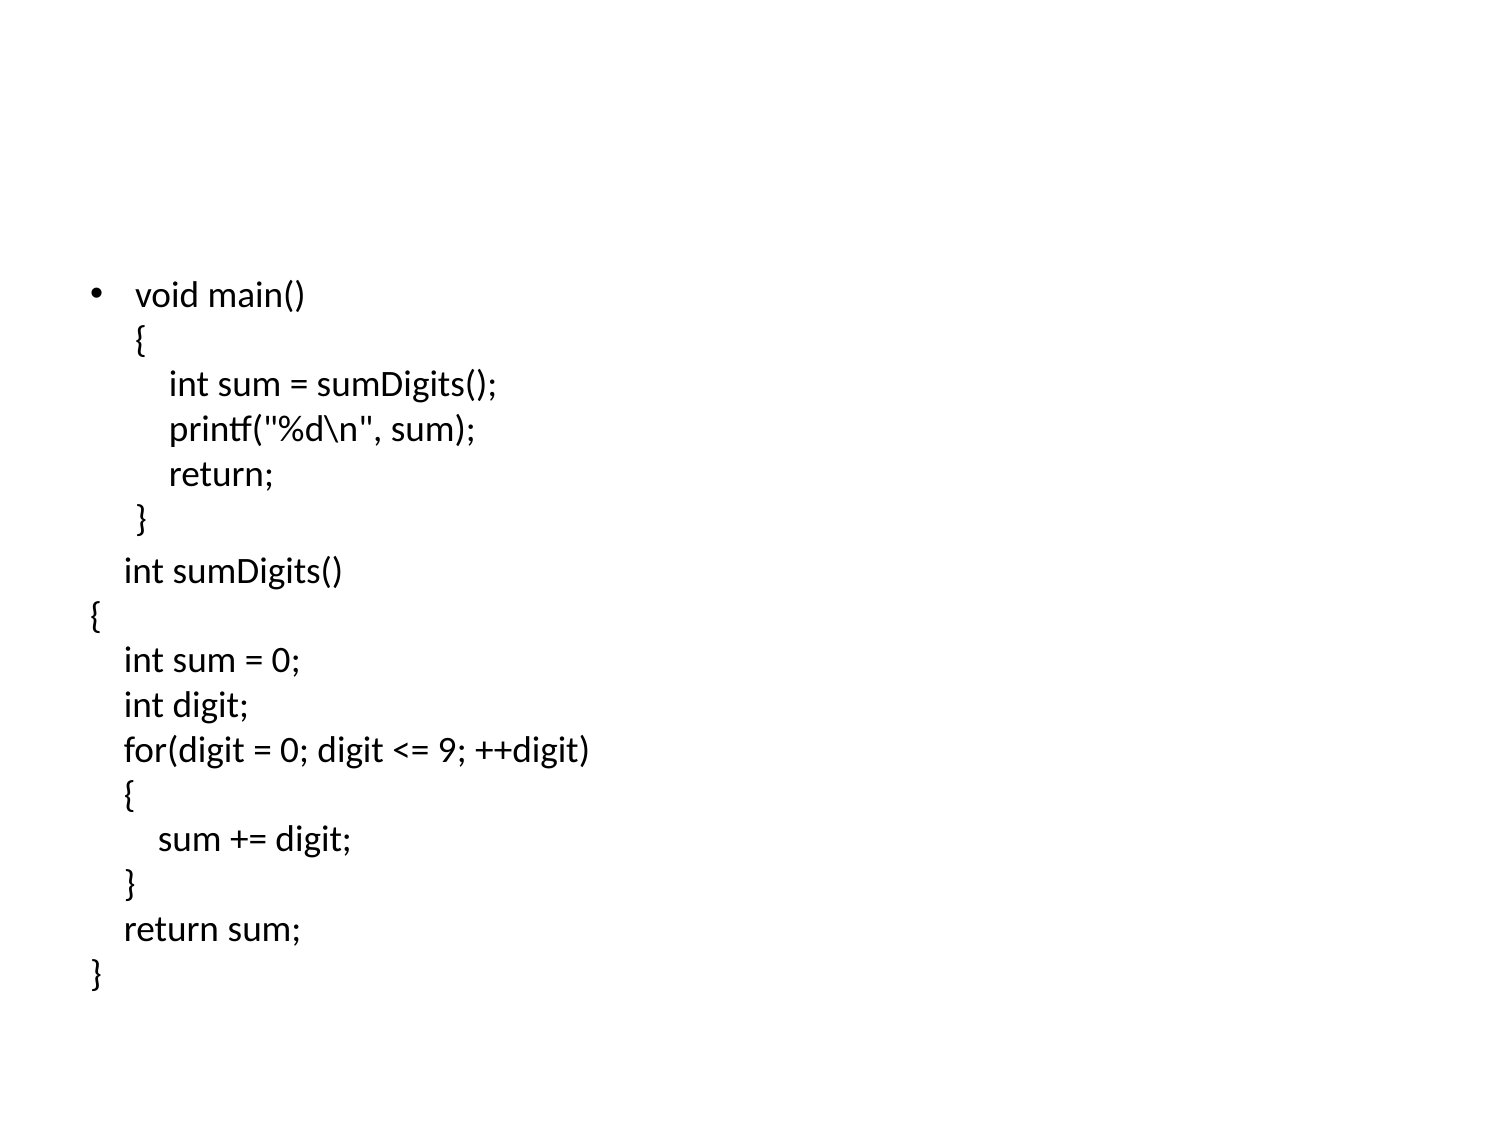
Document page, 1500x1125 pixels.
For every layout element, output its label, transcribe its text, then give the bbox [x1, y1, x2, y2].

list void main() { int sum = sumDigits(); printf("%d\n", sum); return; } int sumDigits() { int sum = 0; int digit; for(digit = 0; digit <= 9; ++digit) { sum += digit; } return sum; } [75, 262, 1425, 1005]
